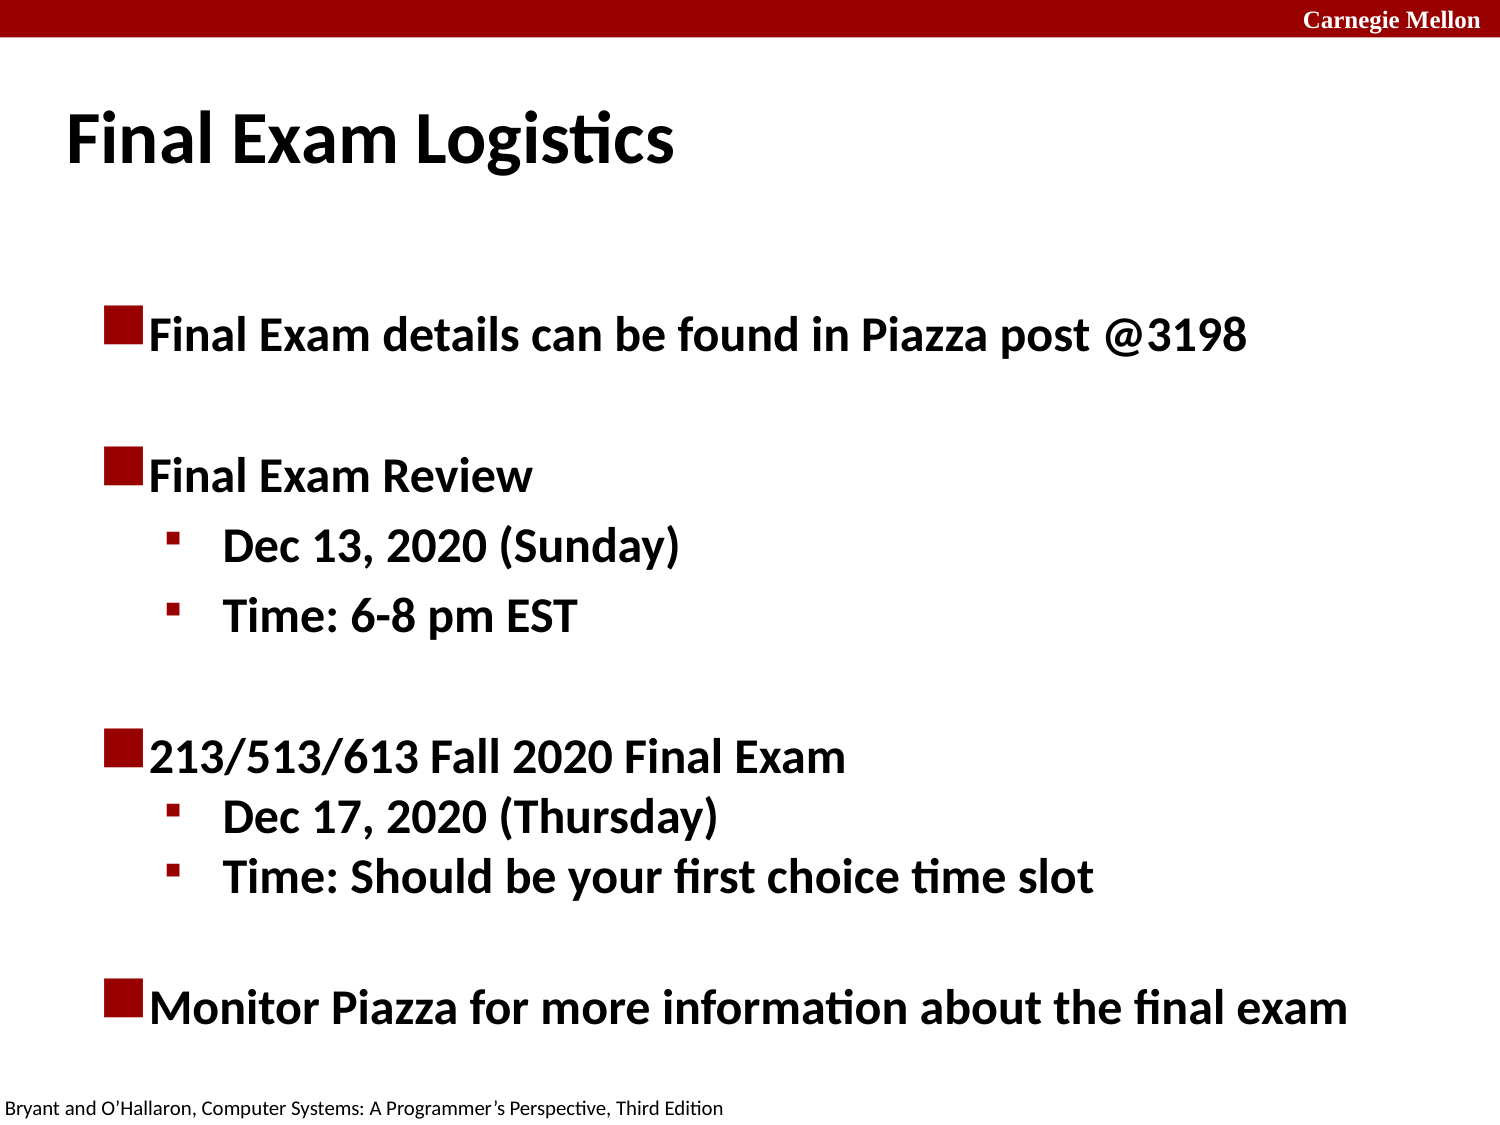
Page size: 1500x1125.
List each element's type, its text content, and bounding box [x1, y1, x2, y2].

title Final Exam Logistics [58, 71, 1304, 197]
list Final Exam details can be found in Piazza post @3198 Final Exam Review Dec 13, 2020 (Sunday) Time: 6-8 pm EST 213/513/613 Fall 2020 Final Exam Dec 17, 2020 (Thursday) Time: Should be your first choice time slot Monitor Piazza for more information about the final exam [65, 223, 1361, 1040]
